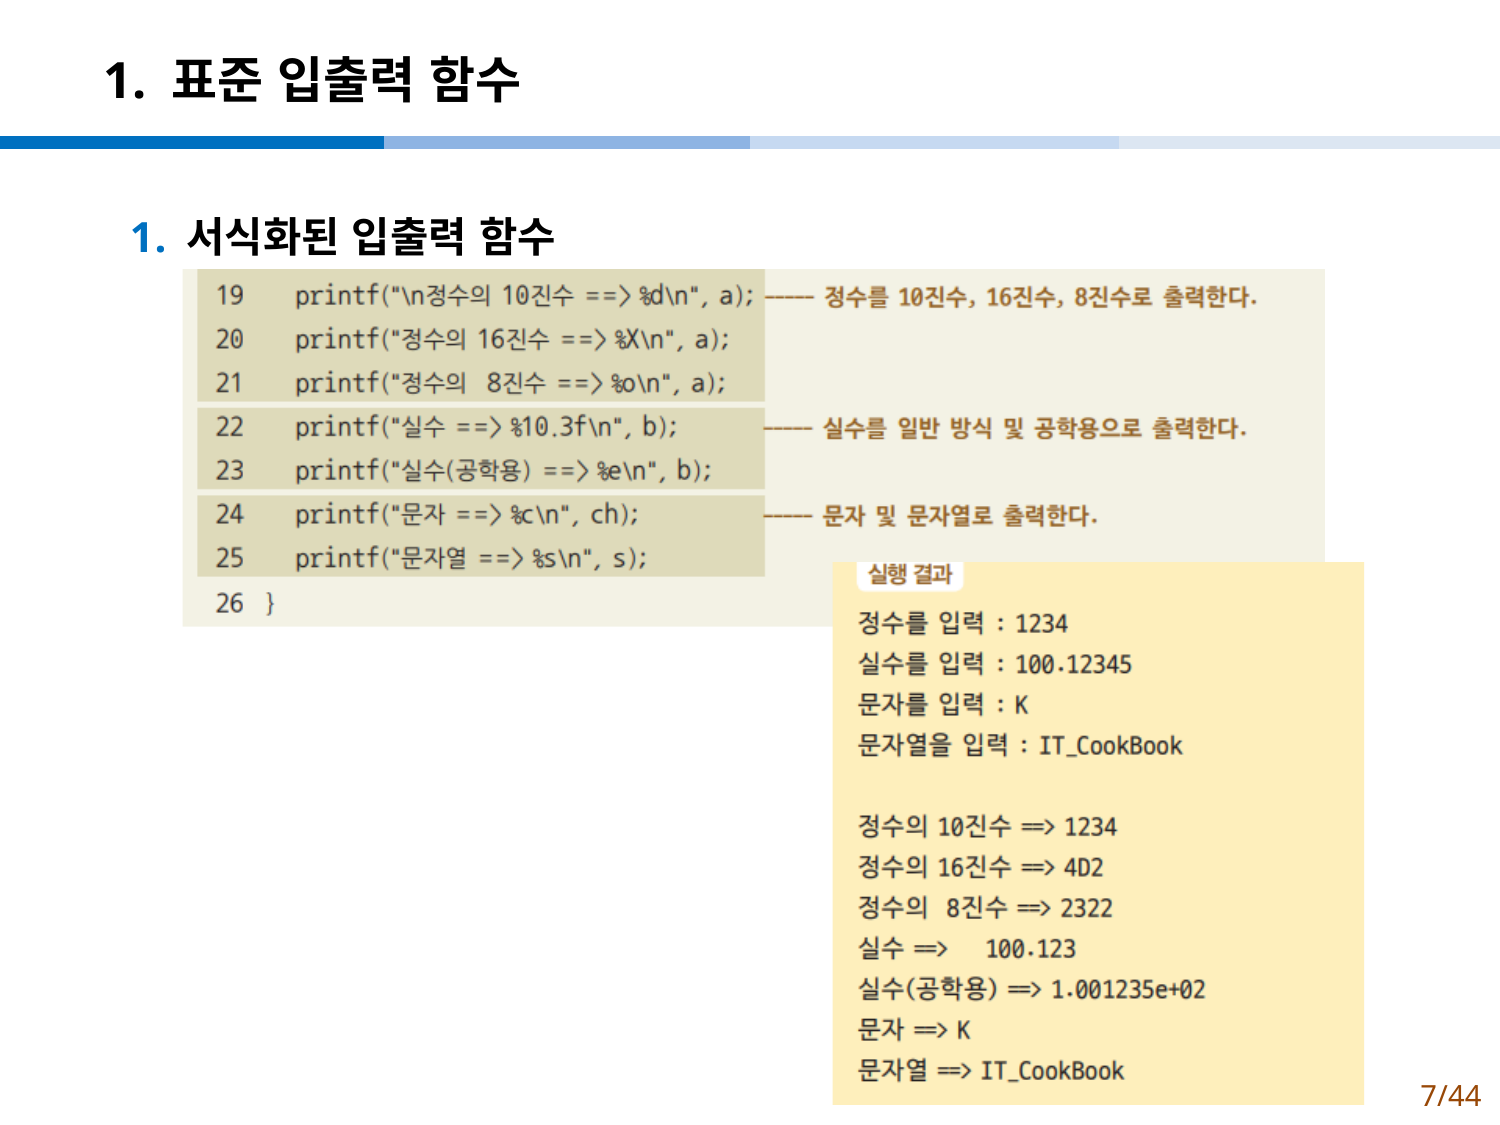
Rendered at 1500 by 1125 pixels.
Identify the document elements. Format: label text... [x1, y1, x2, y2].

picture [182, 269, 1365, 1105]
title 1. 표준 입출력 함수 [88, 32, 1330, 124]
list 서식화된 입출력 함수 [88, 177, 1459, 1077]
